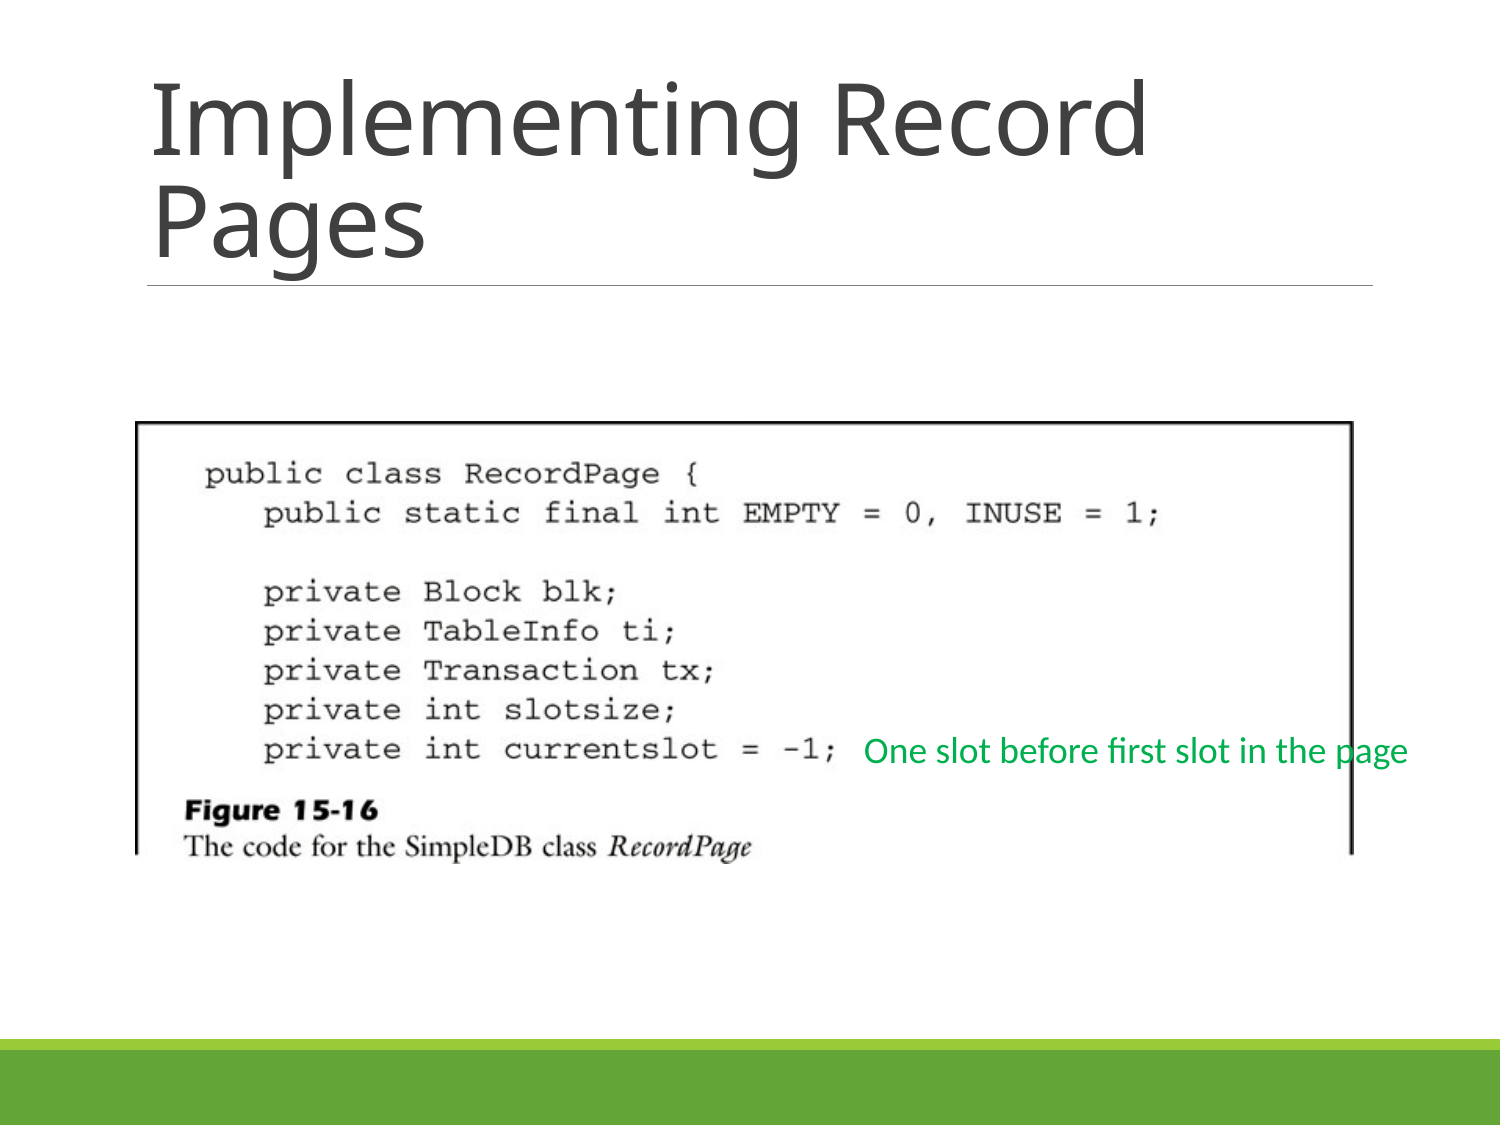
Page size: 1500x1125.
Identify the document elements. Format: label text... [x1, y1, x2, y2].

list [134, 421, 1354, 864]
title Implementing Record Pages [135, 47, 1373, 285]
text_box One slot before first slot in the page [1364, 718, 1433, 779]
